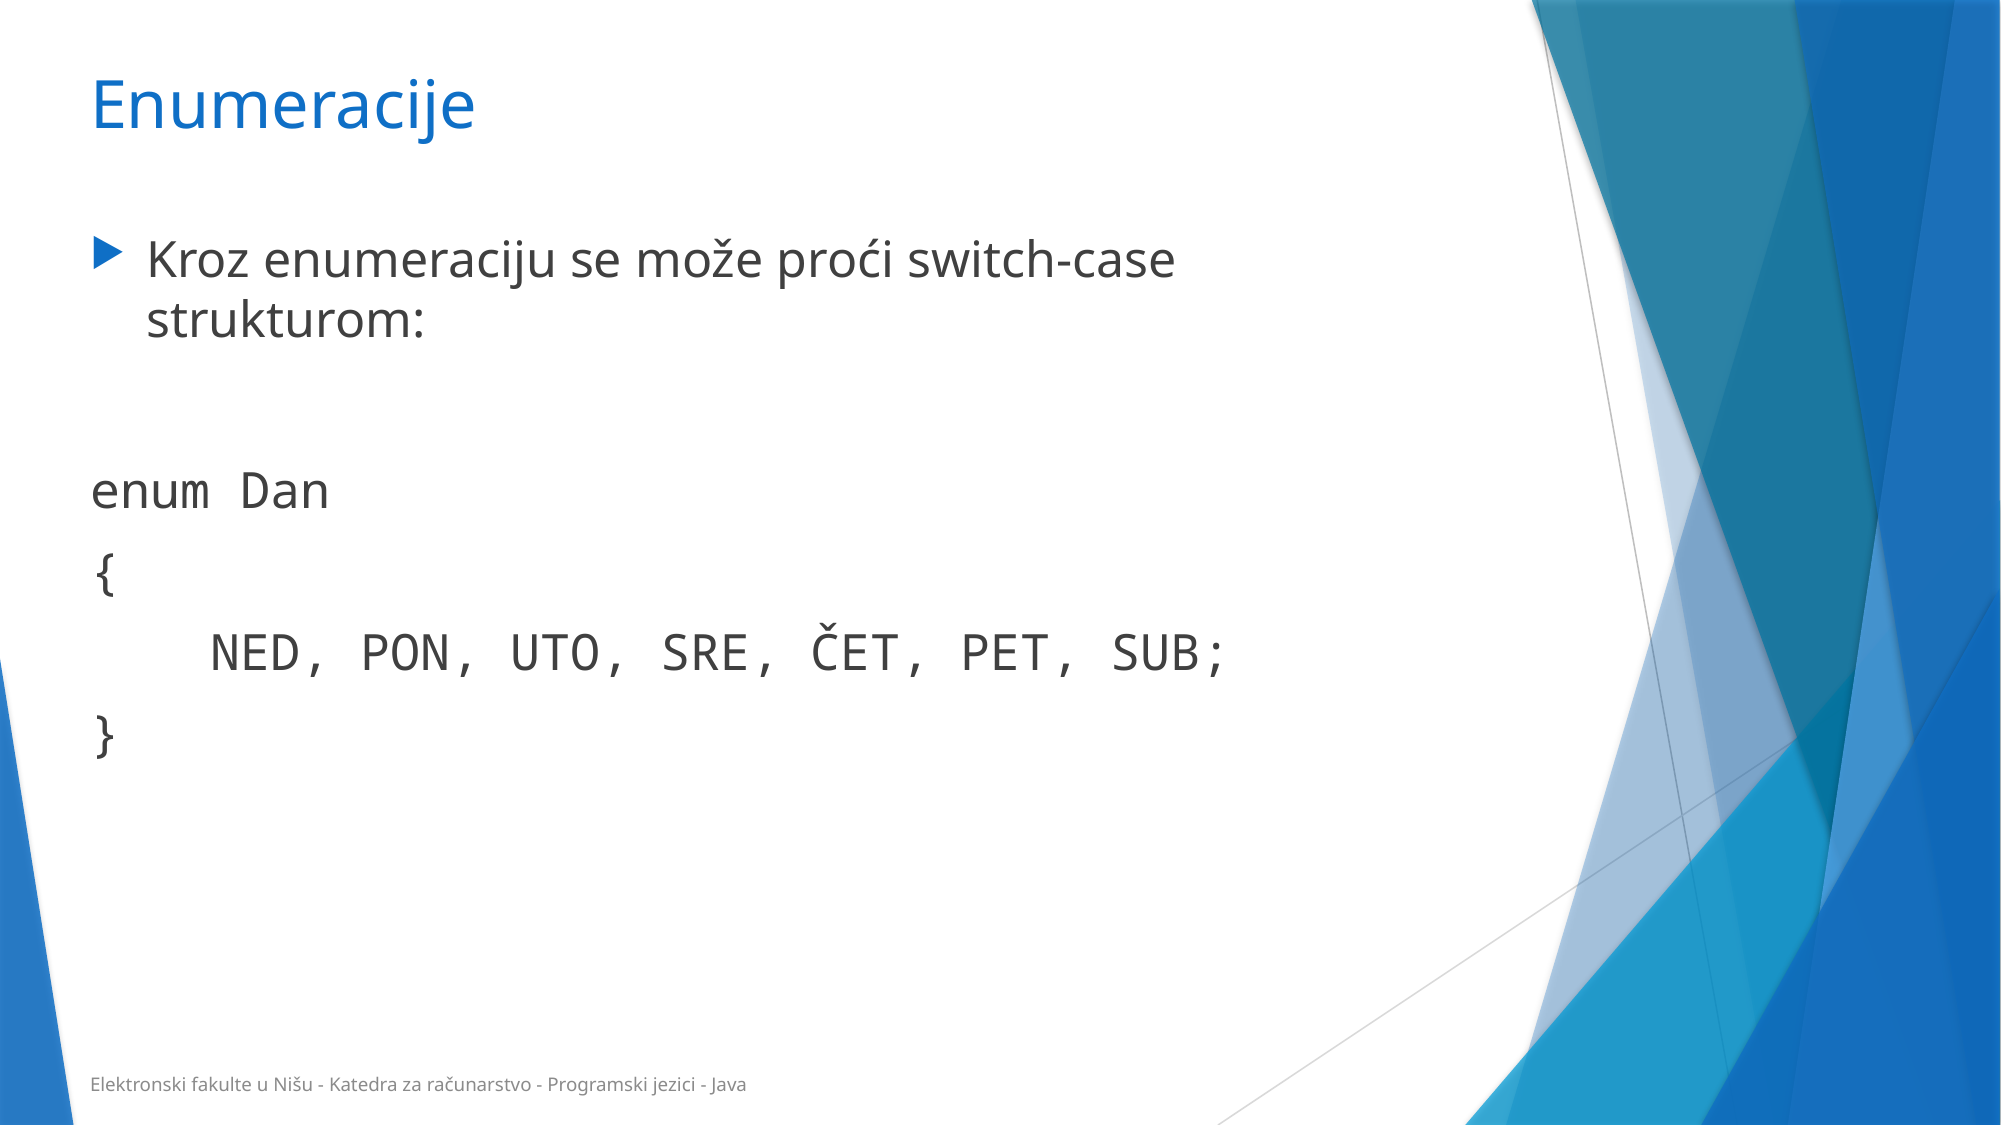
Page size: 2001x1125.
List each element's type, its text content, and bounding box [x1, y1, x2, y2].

title Enumeracije [75, 54, 1522, 161]
footer Elektronski fakulte u Nišu - Katedra za računarstvo - Programski jezici - Java [75, 1053, 1145, 1114]
list Kroz enumeraciju se može proći switch-case strukturom: enum Dan { NED, PON, UTO, SRE, ČET, PET, SUB; } [75, 219, 1482, 988]
